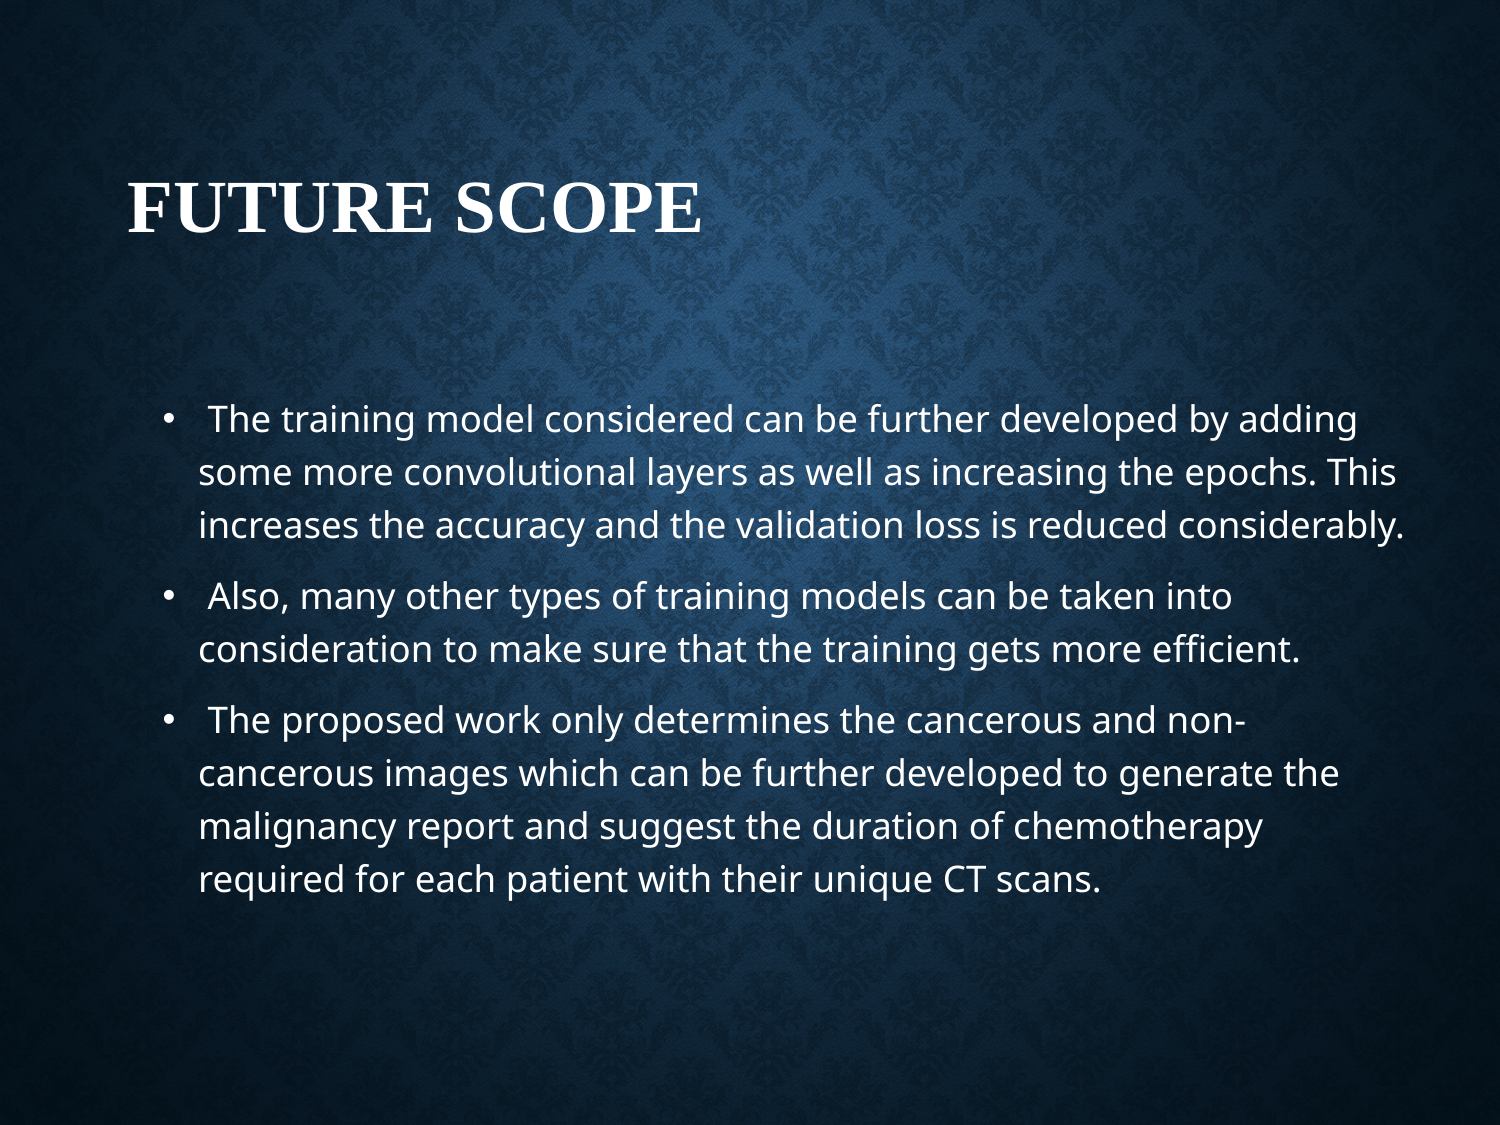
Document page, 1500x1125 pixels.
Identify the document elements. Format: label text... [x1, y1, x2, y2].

list The training model considered can be further developed by adding some more convolutional layers as well as increasing the epochs. This increases the accuracy and the validation loss is reduced considerably. Also, many other types of training models can be taken into consideration to make sure that the training gets more efficient. The proposed work only determines the cancerous and non-cancerous images which can be further developed to generate the malignancy report and suggest the duration of chemotherapy required for each patient with their unique CT scans. [147, 317, 1422, 924]
title Future scope [112, 99, 1387, 318]
